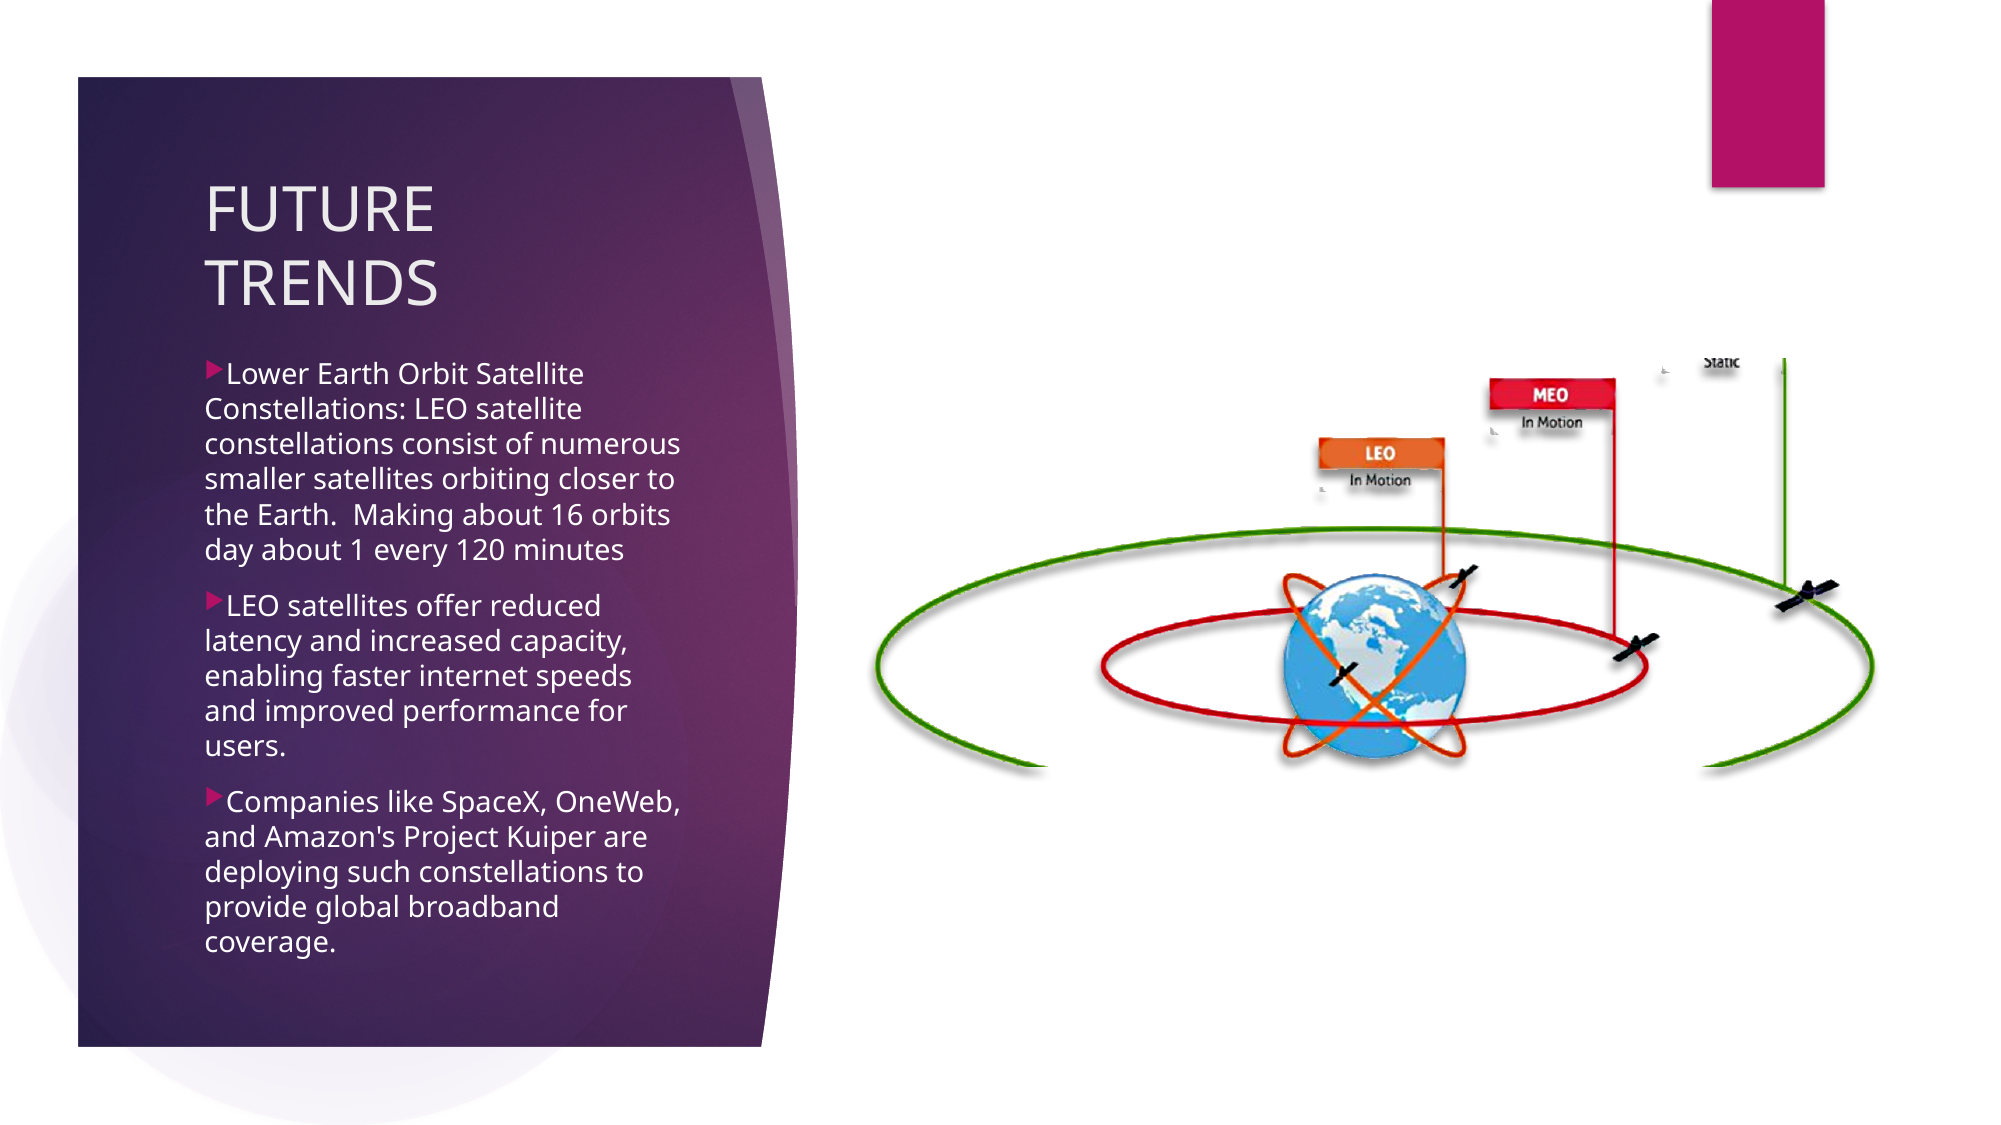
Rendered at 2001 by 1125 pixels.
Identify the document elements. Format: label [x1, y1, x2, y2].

picture [851, 358, 1901, 767]
text_box [0, 0, 2000, 1125]
